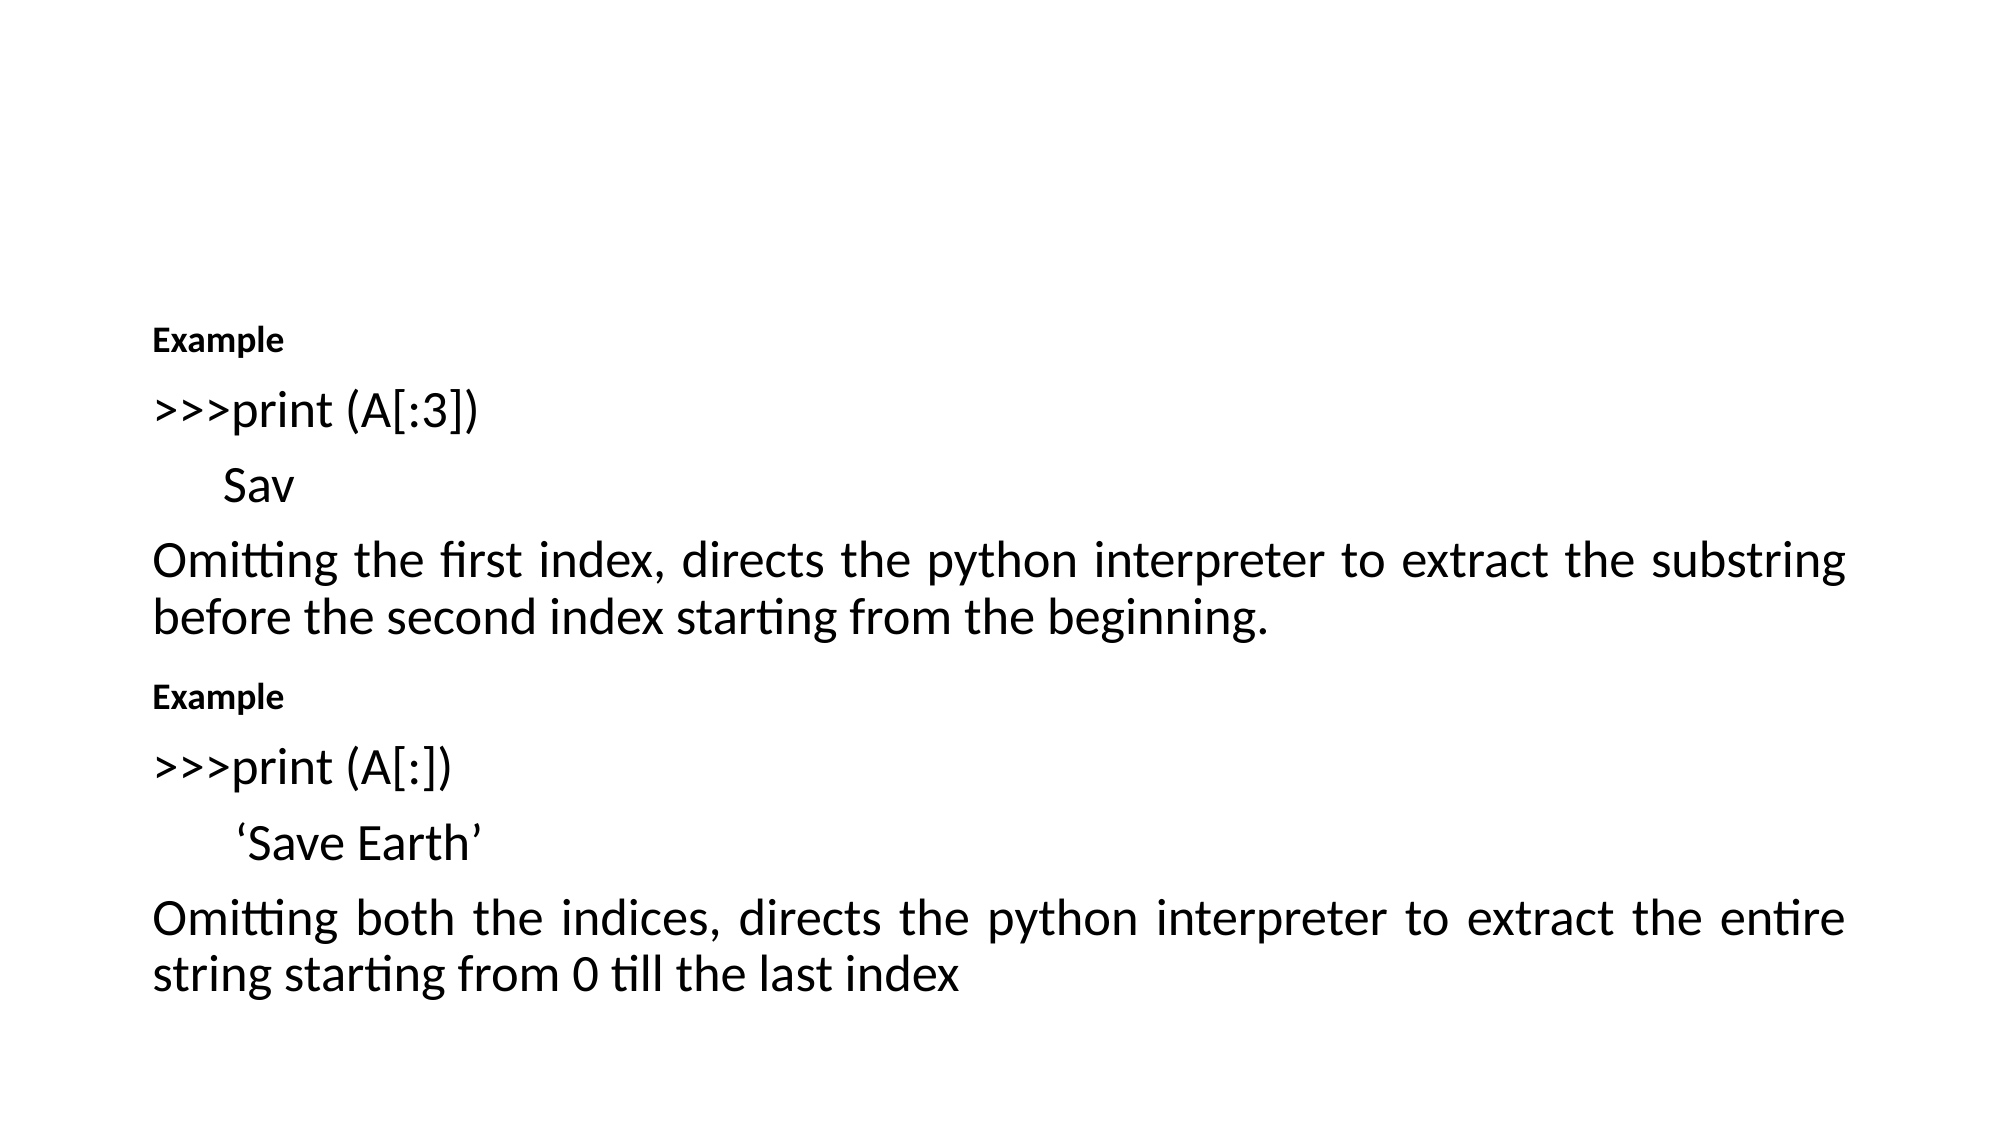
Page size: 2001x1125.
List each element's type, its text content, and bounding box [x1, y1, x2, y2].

list Example >>>print (A[:3]) Sav Omitting the first index, directs the python interpreter to extract the substring before the second index starting from the beginning. Example >>>print (A[:]) ‘Save Earth’ Omitting both the indices, directs the python interpreter to extract the entire string starting from 0 till the last index [137, 299, 1863, 1014]
